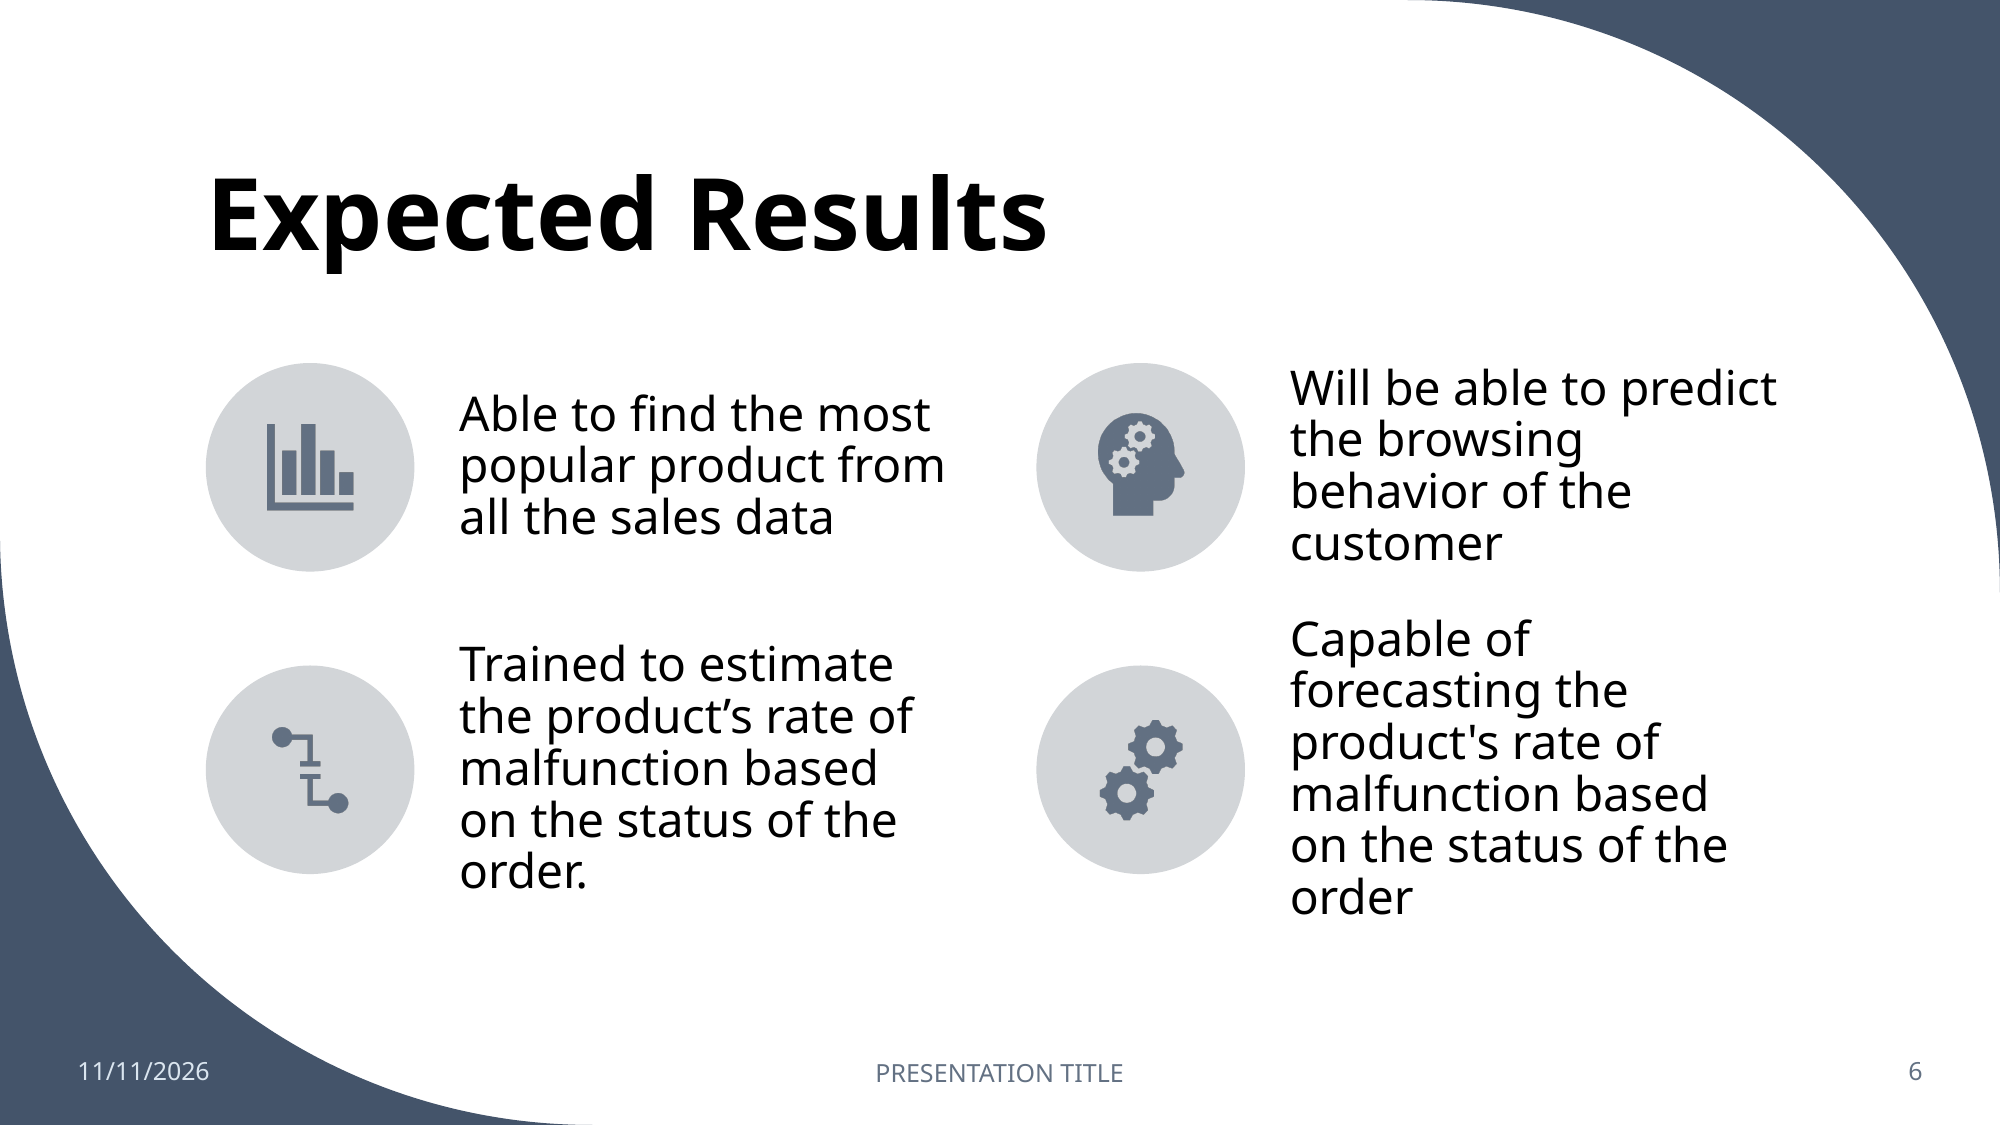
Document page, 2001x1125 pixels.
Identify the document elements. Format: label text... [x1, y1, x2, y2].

title Expected Results [191, 62, 1796, 280]
footer PRESENTATION TITLE [662, 1042, 1338, 1103]
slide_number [62, 1042, 342, 1103]
slide_number 6 [1665, 1042, 1938, 1103]
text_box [191, 342, 1796, 895]
